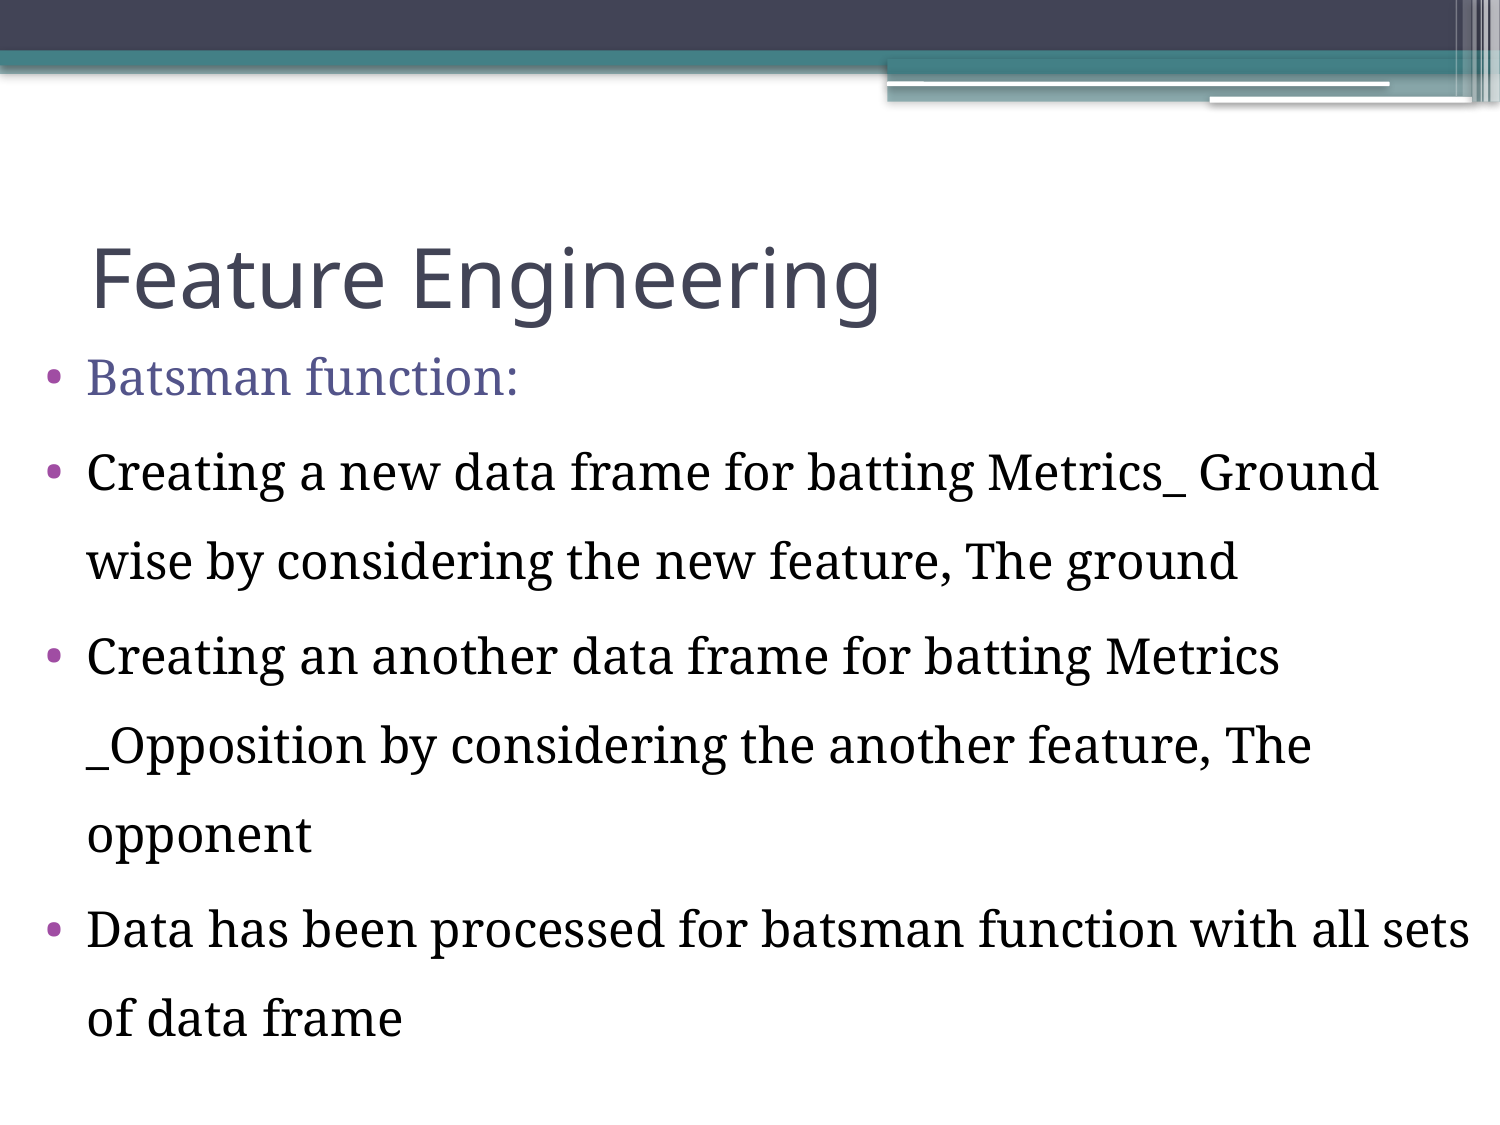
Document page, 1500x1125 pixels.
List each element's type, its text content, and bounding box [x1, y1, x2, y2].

title Feature Engineering [75, 187, 1425, 308]
list Batsman function: Creating a new data frame for batting Metrics_ Ground wise by considering the new feature, The ground Creating an another data frame for batting Metrics _Opposition by considering the another feature, The opponent Data has been processed for batsman function with all sets of data frame [12, 308, 1500, 1059]
